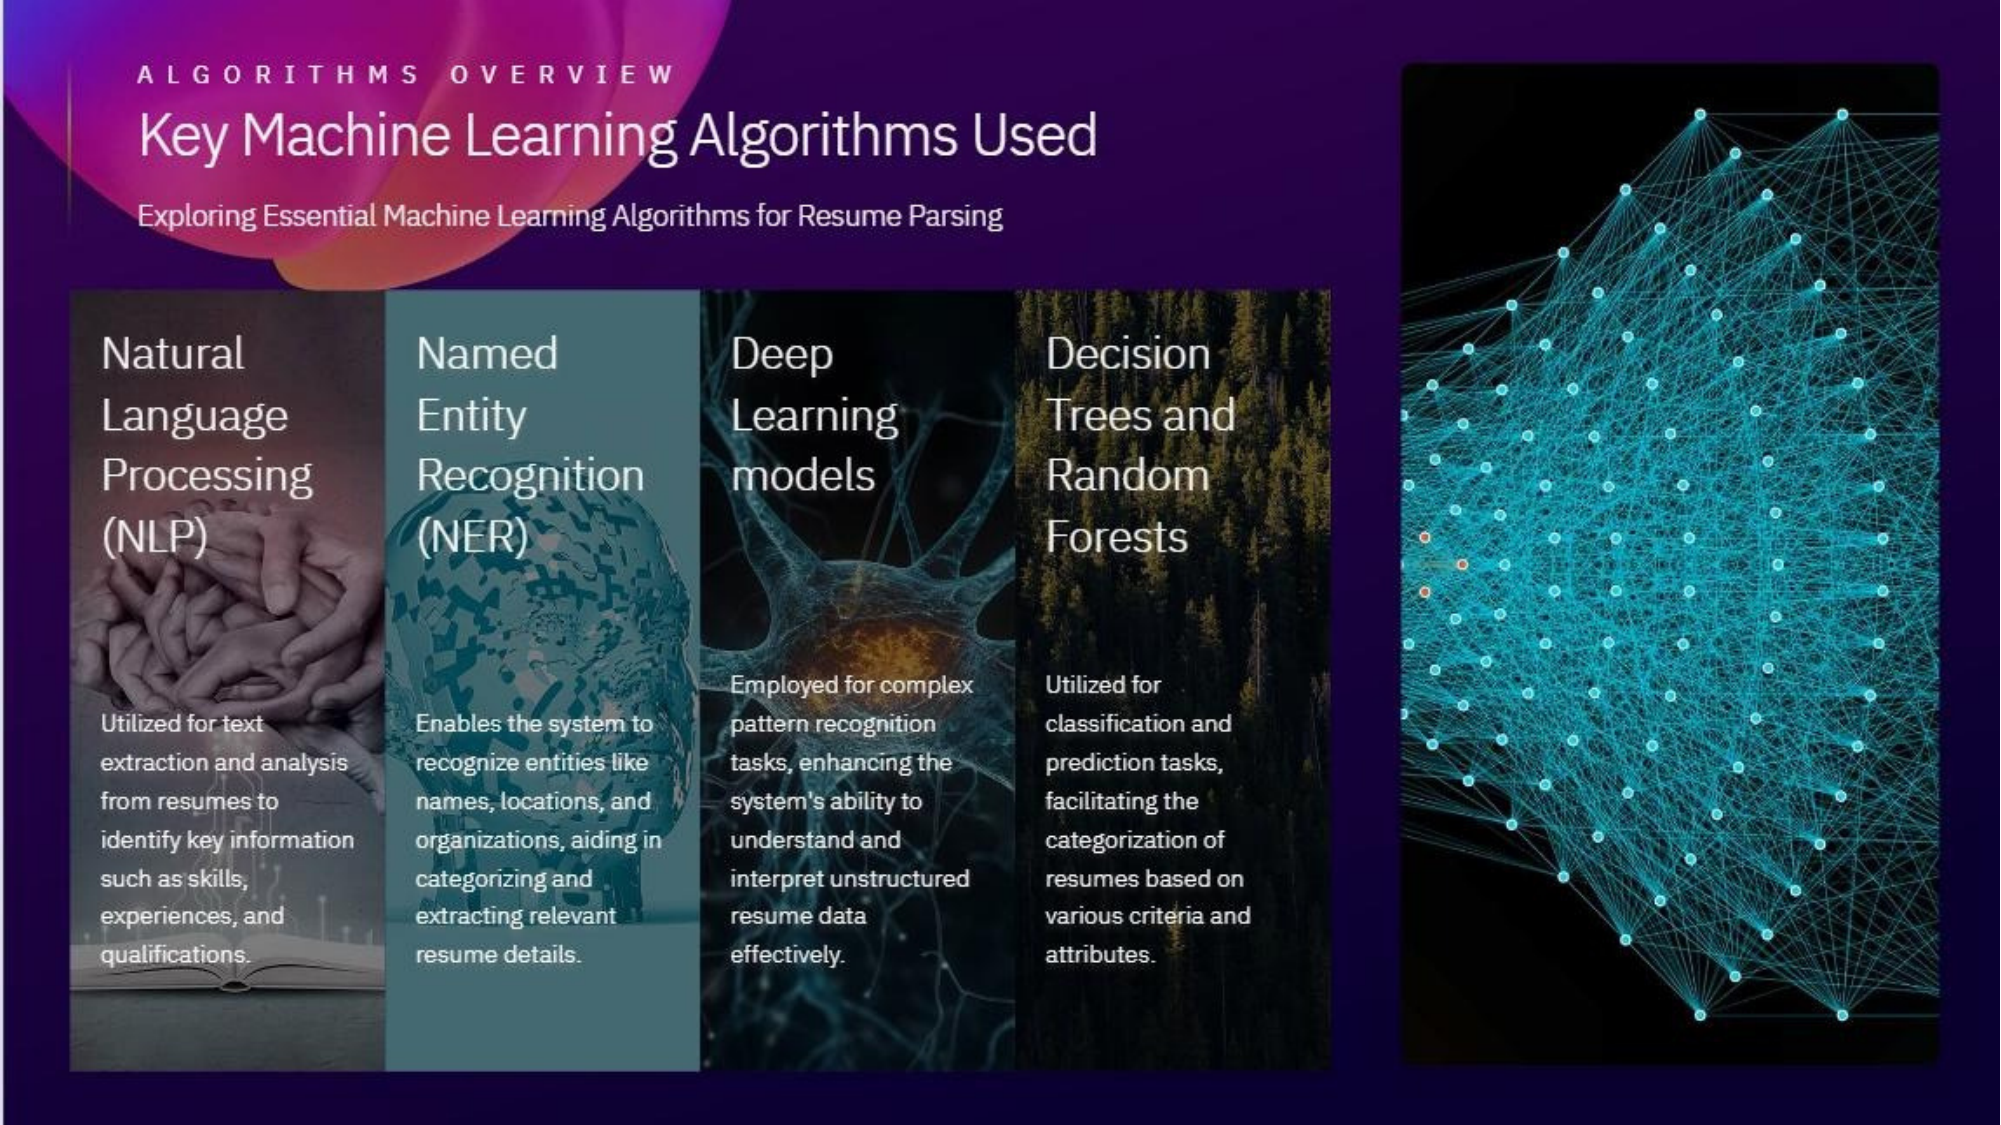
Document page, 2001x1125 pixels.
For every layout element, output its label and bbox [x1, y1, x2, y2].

text_box [0, 0, 2000, 1125]
